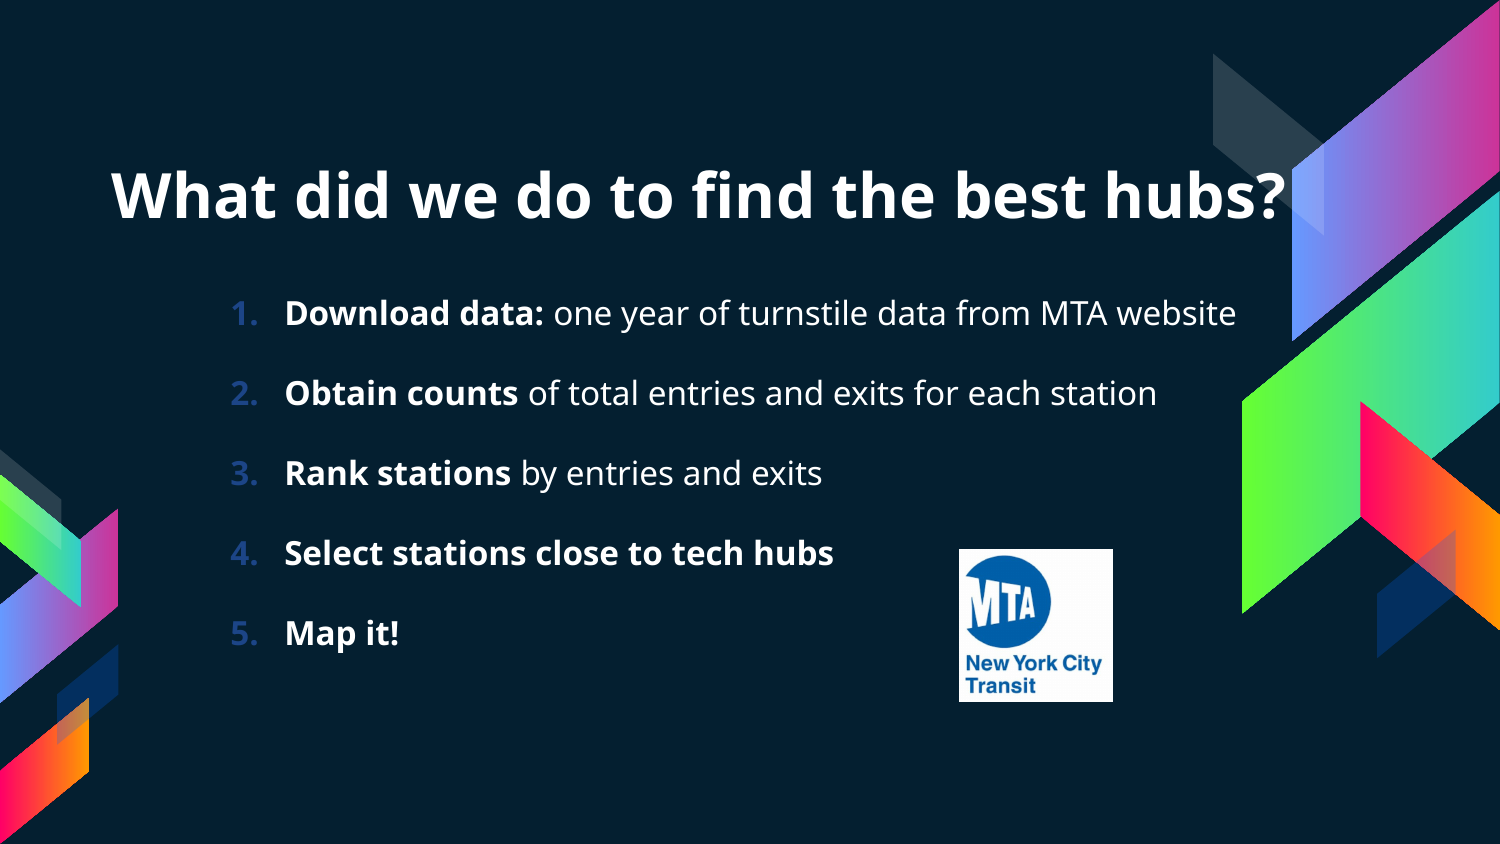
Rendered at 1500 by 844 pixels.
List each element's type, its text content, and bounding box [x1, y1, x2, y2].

text_box Download data: one year of turnstile data from MTA website Obtain counts of total entries and exits for each station Rank stations by entries and exits Select stations close to tech hubs Map it! [194, 277, 1286, 691]
text_box What did we do to find the best hubs? [97, 67, 1383, 247]
picture [959, 548, 1113, 703]
